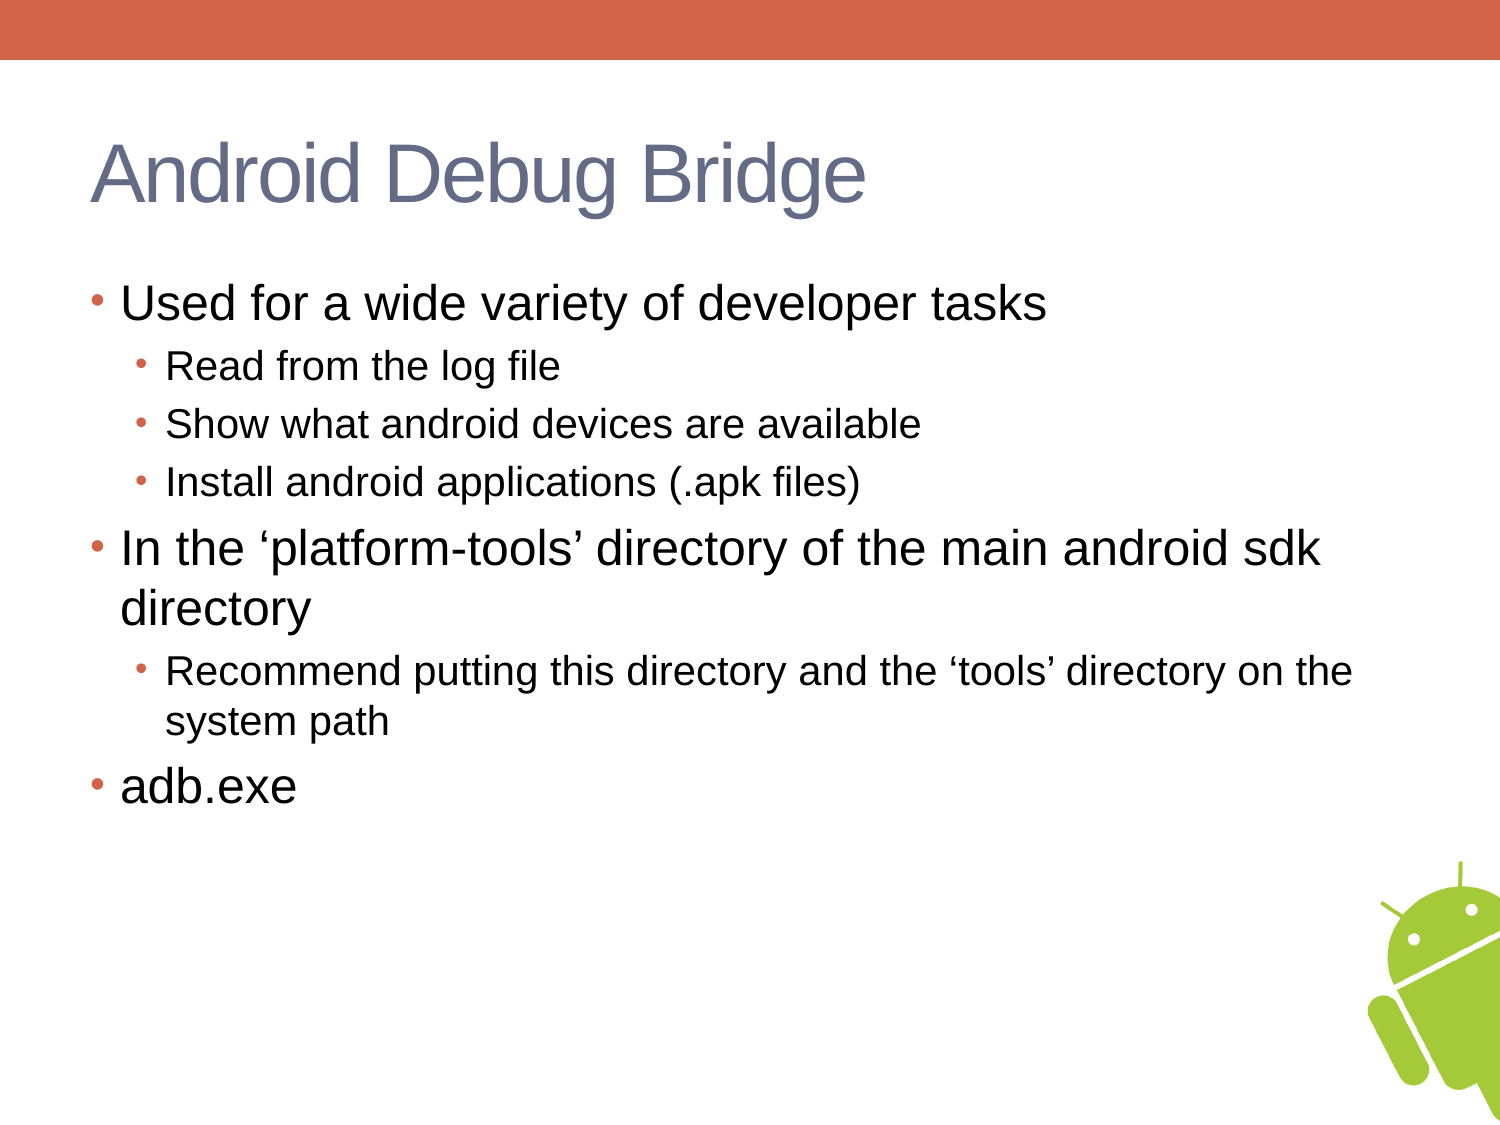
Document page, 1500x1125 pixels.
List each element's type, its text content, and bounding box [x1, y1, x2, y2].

list Used for a wide variety of developer tasks Read from the log file Show what android devices are available Install android applications (.apk files) In the ‘platform-tools’ directory of the main android sdk directory Recommend putting this directory and the ‘tools’ directory on the system path adb.exe [75, 262, 1425, 1063]
picture [1362, 860, 1500, 1125]
title Android Debug Bridge [75, 87, 1425, 250]
